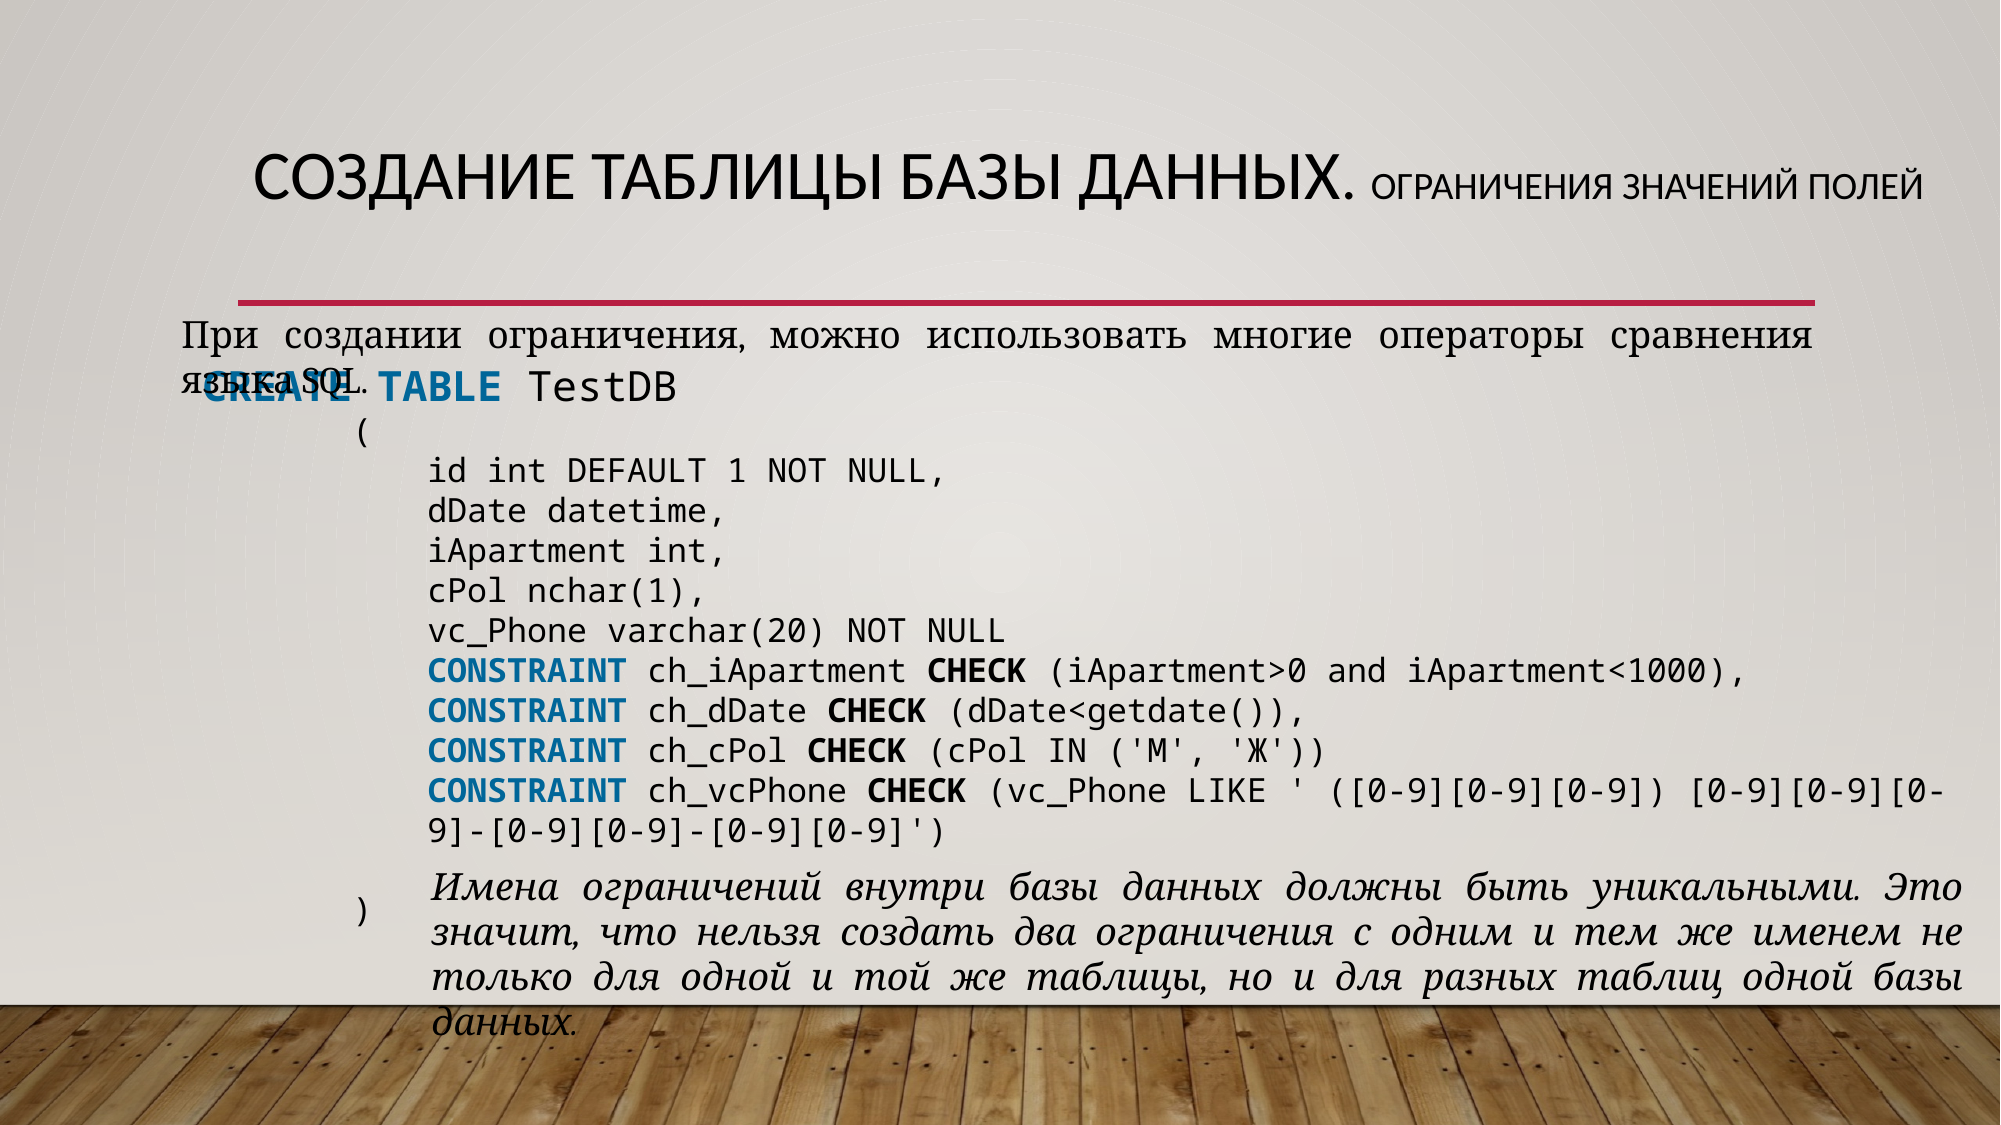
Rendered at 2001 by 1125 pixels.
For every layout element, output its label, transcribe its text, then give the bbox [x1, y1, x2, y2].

picture [0, 1005, 2000, 1125]
text_box Имена ограничений внутри базы данных должны быть уникальными. Это значит, что нельзя создать два ограничения с одним и тем же именем не только для одной и той же таблицы, но и для разных таблиц одной базы данных. [416, 929, 1979, 1050]
text_box CREATE TABLE TestDB ( id int DEFAULT 1 NOT NULL, dDate datetime, iApartment int, cPol nchar(1), vc_Phone varchar(20) NOT NULL CONSTRAINT ch_iApartment CHECK (iApartment>0 and iApartment<1000), CONSTRAINT ch_dDate CHECK (dDate<getdate()), CONSTRAINT ch_cPol CHECK (cPol IN ('M', 'Ж')) CONSTRAINT ch_vcPhone CHECK (vc_Phone LIKE ' ([0-9][0-9][0-9]) [0-9][0-9][0-9]-[0-9][0-9]-[0-9][0-9]') ) [202, 359, 2000, 929]
text_box При создании ограничения, можно использовать многие операторы сравнения языка SQL. [166, 304, 1829, 409]
title Создание таблицы базы данных. Ограничения значений полей [238, 131, 1946, 305]
